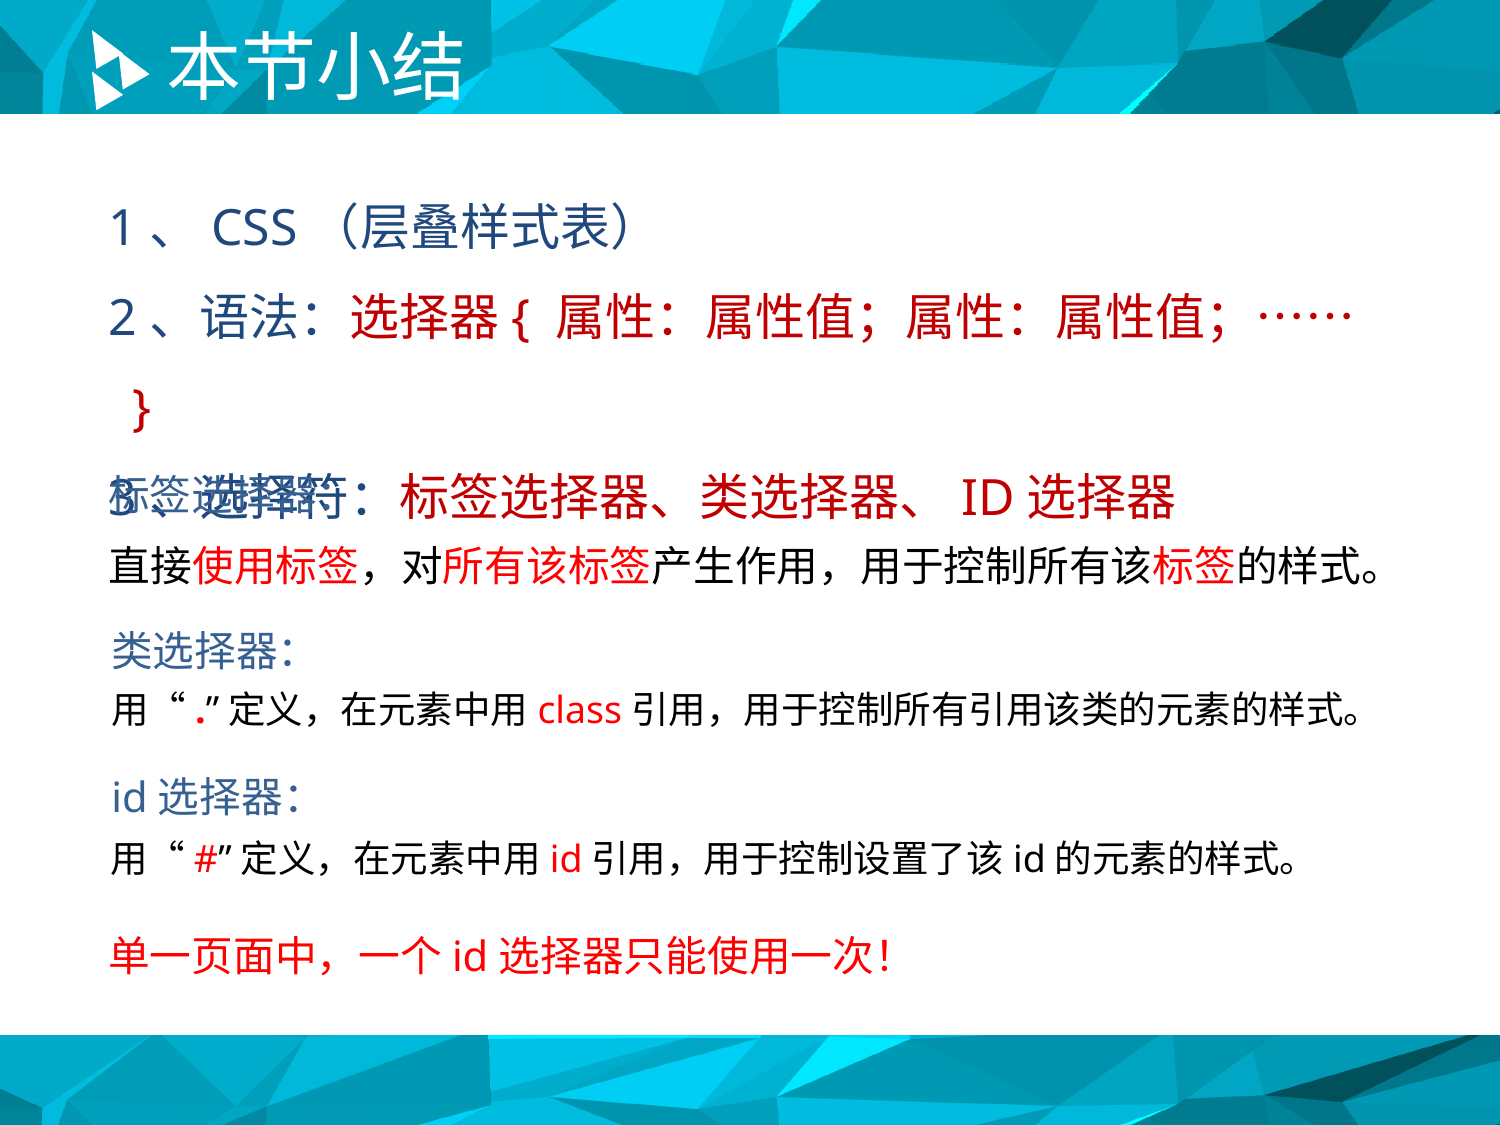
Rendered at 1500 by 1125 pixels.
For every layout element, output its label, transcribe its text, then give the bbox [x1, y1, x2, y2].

picture [0, 1035, 1500, 1125]
picture [0, 0, 1500, 114]
text_box 用“#”定义，在元素中用id引用，用于控制设置了该id的元素的样式。 [95, 827, 1400, 888]
text_box 类选择器： [96, 617, 355, 679]
text_box 1、CSS（层叠样式表） 2、语法：选择器{ 属性：属性值；属性：属性值；…… } 3、选择符：标签选择器、类选择器、ID选择器 [94, 158, 1394, 531]
text_box id选择器： [96, 763, 351, 827]
text_box 本节小结 [151, 11, 1446, 115]
text_box 标签选择器： [93, 461, 397, 527]
text_box 直接使用标签，对所有该标签产生作用，用于控制所有该标签的样式。 [94, 531, 1427, 597]
text_box 单一页面中，一个id选择器只能使用一次！ [93, 922, 913, 988]
text_box 用“.”定义，在元素中用class引用，用于控制所有引用该类的元素的样式。 [96, 679, 1401, 739]
